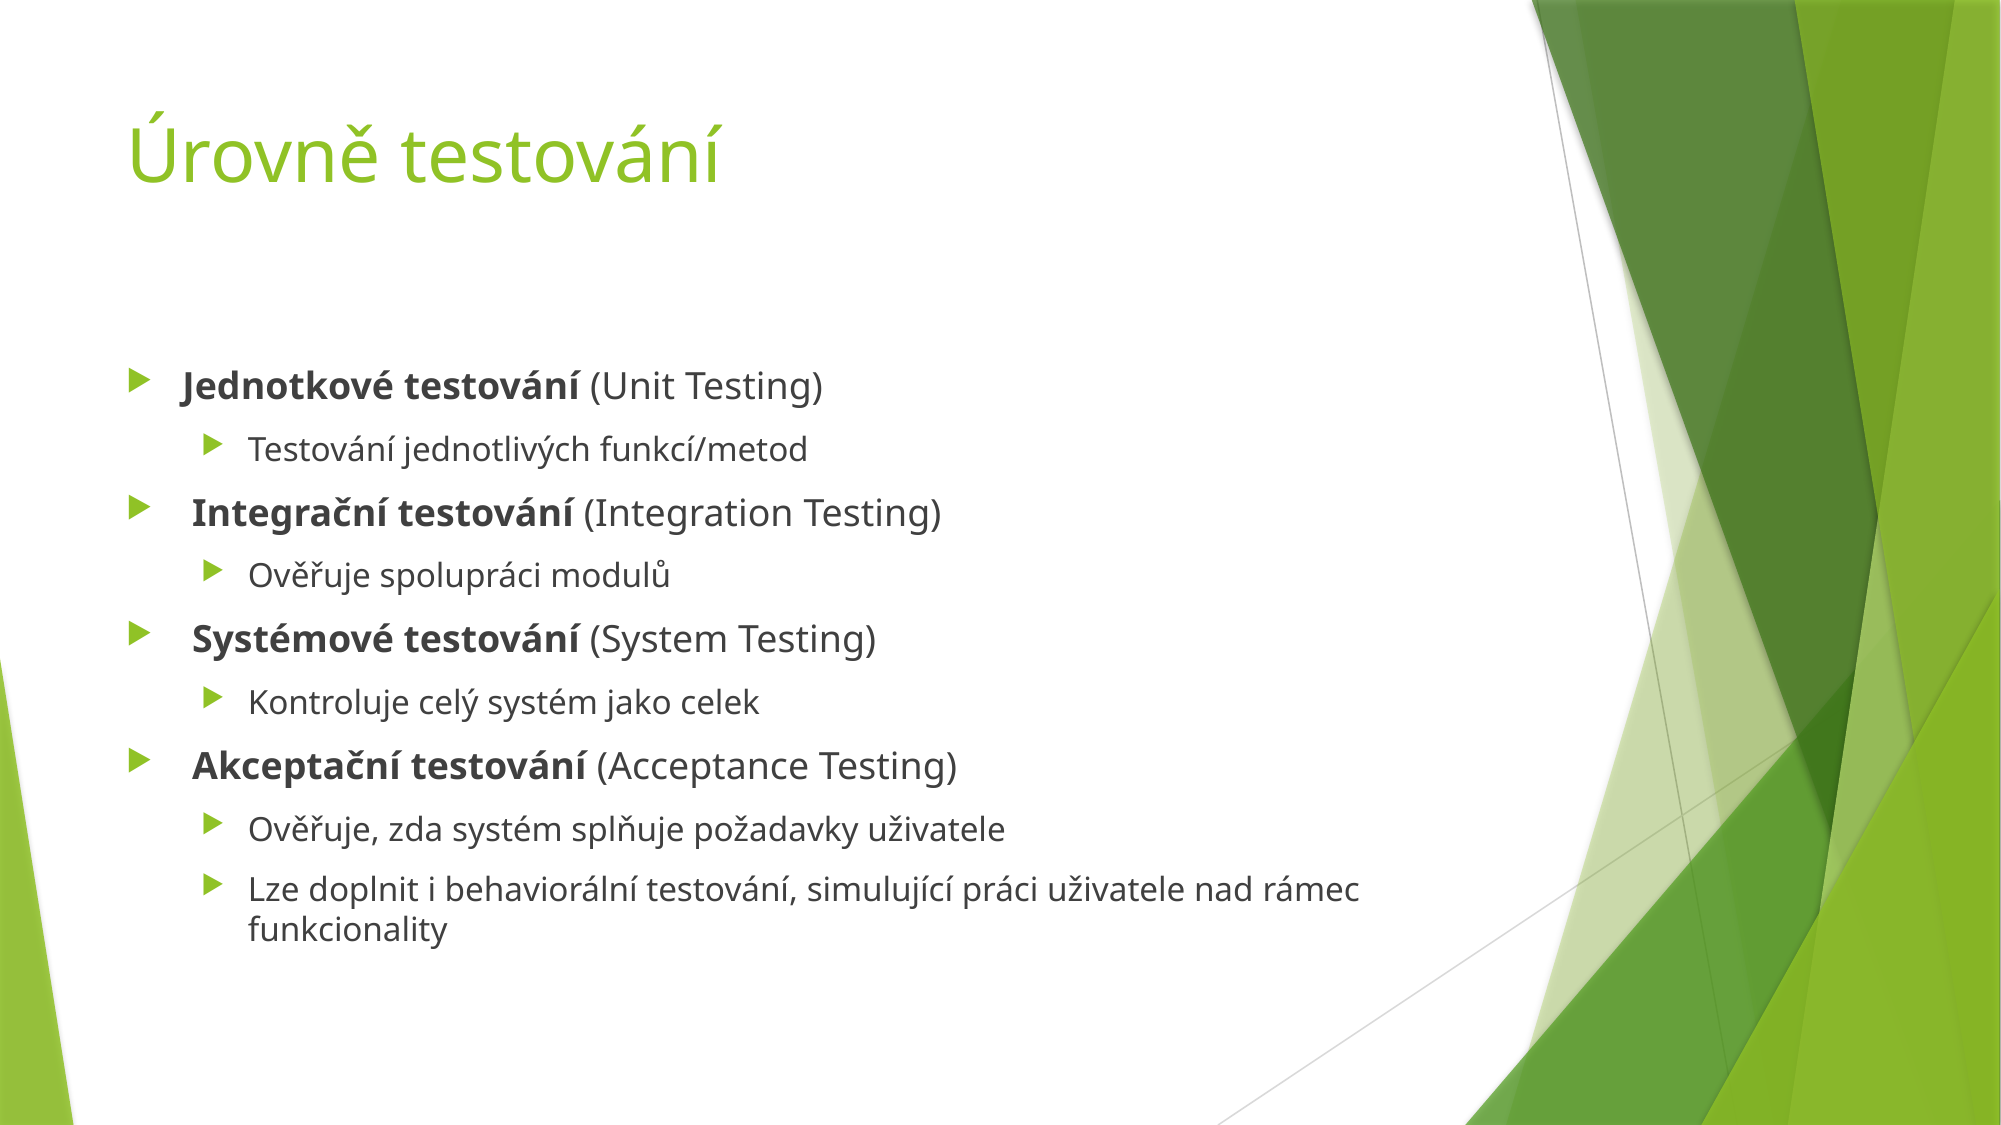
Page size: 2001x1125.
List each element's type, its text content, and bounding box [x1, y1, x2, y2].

list Jednotkové testování (Unit Testing) Testování jednotlivých funkcí/metod Integrační testování (Integration Testing) Ověřuje spolupráci modulů Systémové testování (System Testing) Kontroluje celý systém jako celek Akceptační testování (Acceptance Testing) Ověřuje, zda systém splňuje požadavky uživatele Lze doplnit i behaviorální testování, simulující práci uživatele nad rámec funkcionality [111, 354, 1522, 992]
title Úrovně testování [111, 99, 1522, 317]
